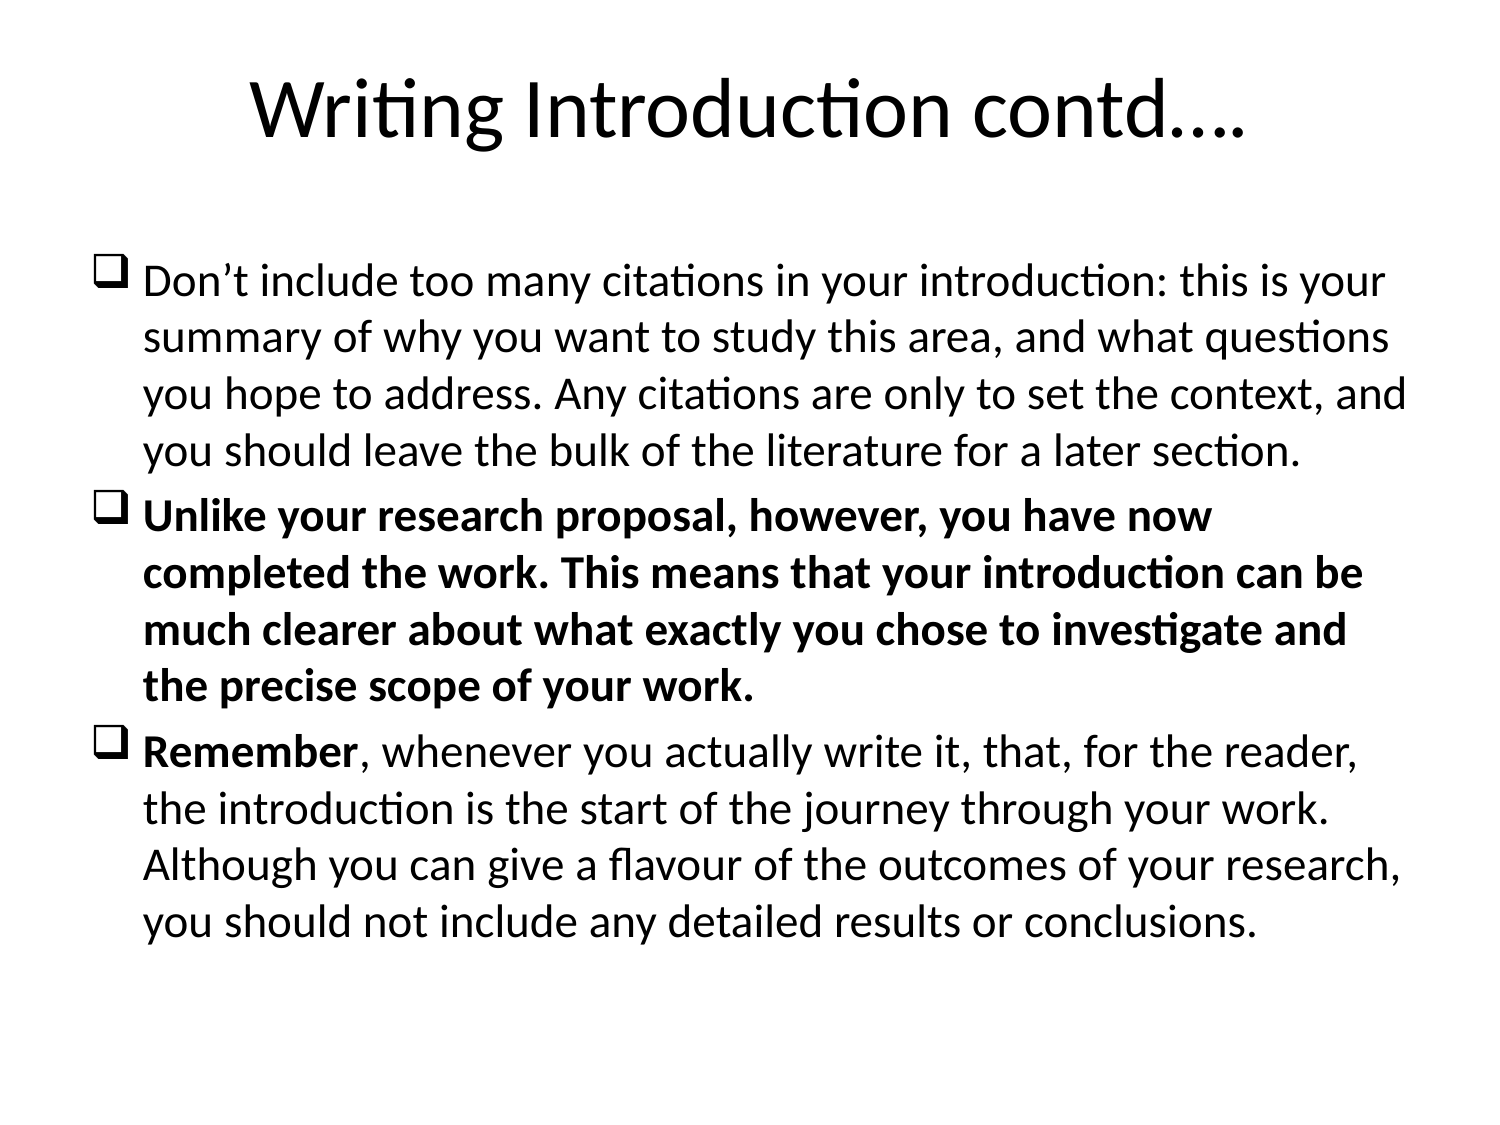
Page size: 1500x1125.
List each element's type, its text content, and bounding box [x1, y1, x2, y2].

list Don’t include too many citations in your introduction: this is your summary of why you want to study this area, and what questions you hope to address. Any citations are only to set the context, and you should leave the bulk of the literature for a later section. Unlike your research proposal, however, you have now completed the work. This means that your introduction can be much clearer about what exactly you chose to investigate and the precise scope of your work. Remember, whenever you actually write it, that, for the reader, the introduction is the start of the journey through your work. Although you can give a flavour of the outcomes of your research, you should not include any detailed results or conclusions. [75, 162, 1425, 1005]
title Writing Introduction contd…. [75, 45, 1425, 162]
